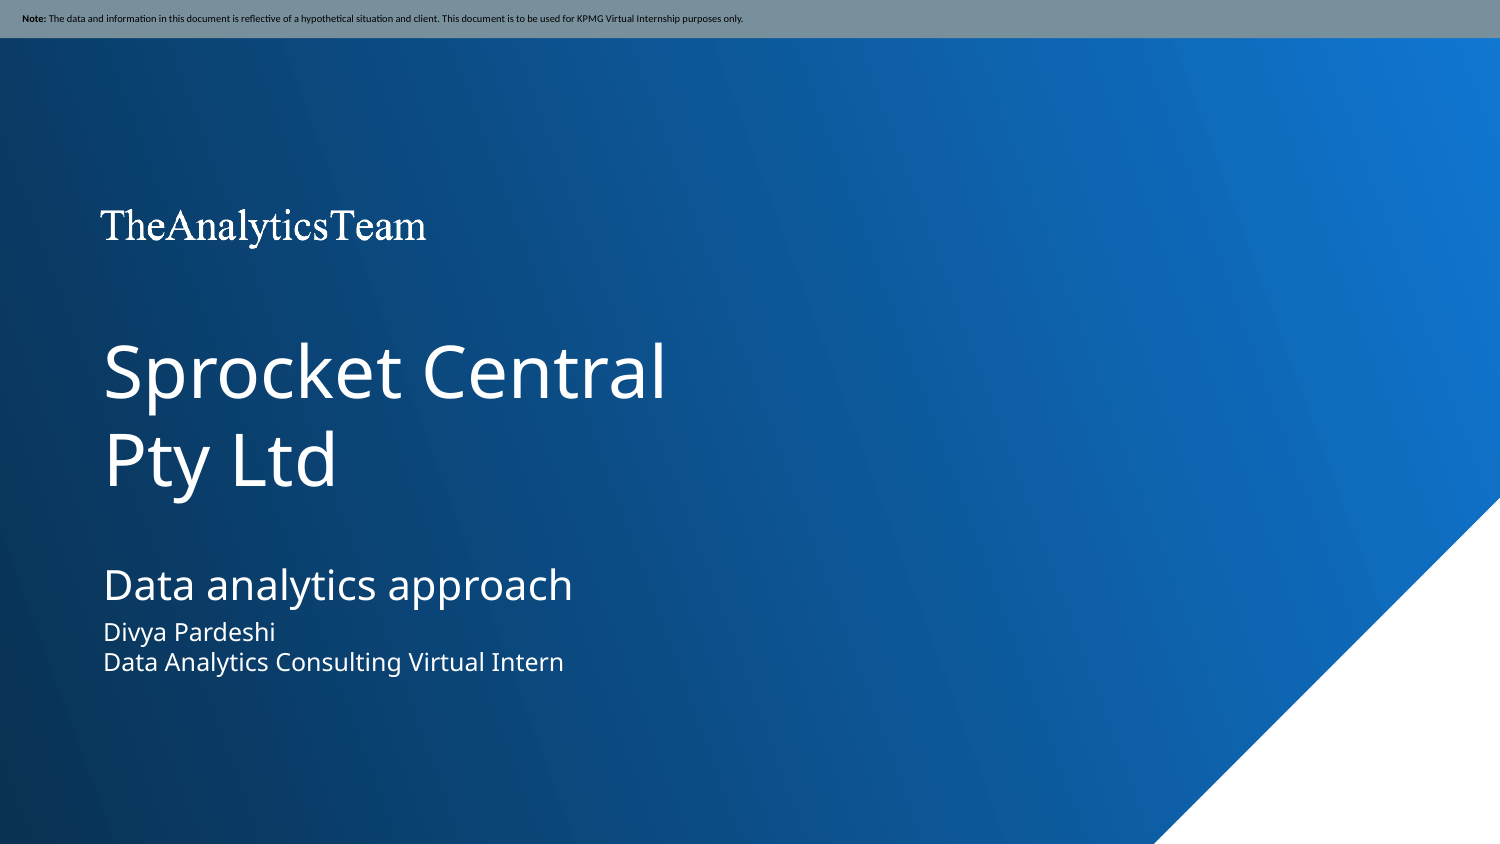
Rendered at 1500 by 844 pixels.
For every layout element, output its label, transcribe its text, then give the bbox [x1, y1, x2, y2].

text_box Note: The data and information in this document is reflective of a hypothetical situation and client. This document is to be used for KPMG Virtual Internship purposes only. [0, 0, 1500, 39]
picture [100, 208, 427, 249]
text_box Sprocket Central Pty Ltd [88, 310, 737, 516]
text_box Data analytics approach [88, 543, 999, 601]
text_box Divya Pardeshi Data Analytics Consulting Virtual Intern [88, 601, 1114, 722]
text_box [0, 39, 1500, 844]
